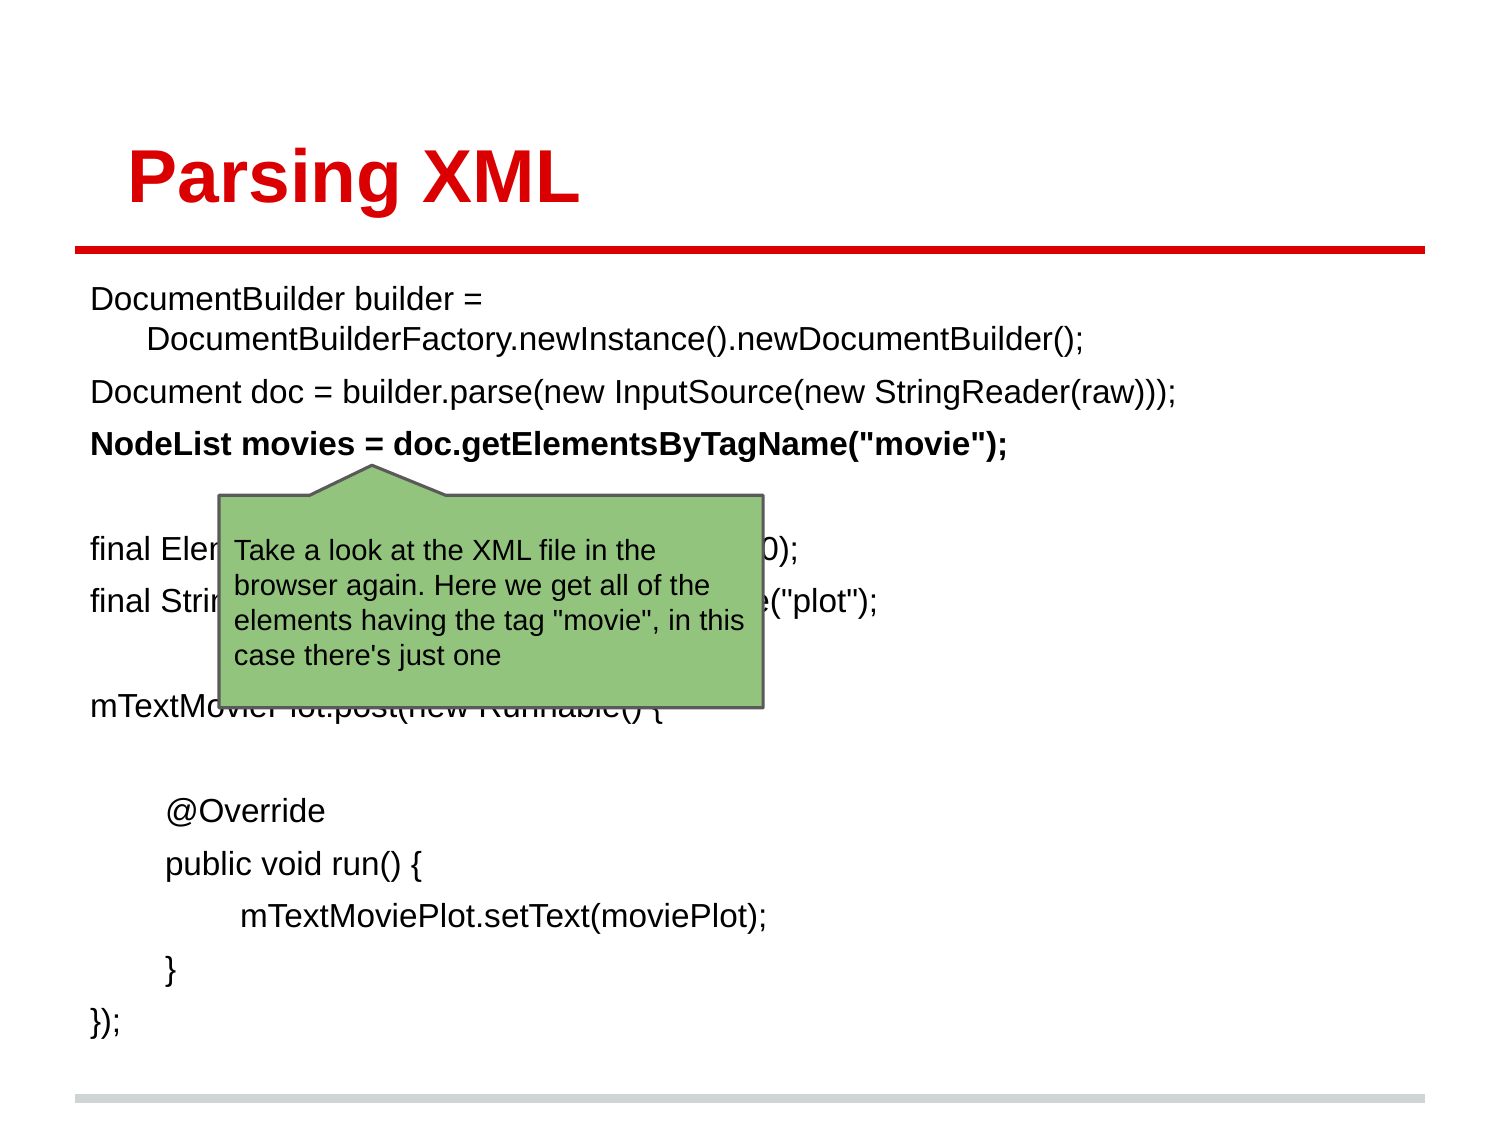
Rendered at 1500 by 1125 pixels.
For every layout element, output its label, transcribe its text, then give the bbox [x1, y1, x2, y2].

title Parsing XML [75, 45, 1425, 233]
list DocumentBuilder builder = DocumentBuilderFactory.newInstance().newDocumentBuilder(); Document doc = builder.parse(new InputSource(new StringReader(raw))); NodeList movies = doc.getElementsByTagName("movie"); final Element movie = (Element) movies.item(0); final String moviePlot = "" + movie.getAttribute("plot"); mTextMoviePlot.post(new Runnable() { @Override public void run() { mTextMoviePlot.setText(moviePlot); } }); [75, 262, 1425, 1078]
text_box Take a look at the XML file in the browser again. Here we get all of the elements having the tag "movie", in this case there's just one [218, 465, 764, 708]
